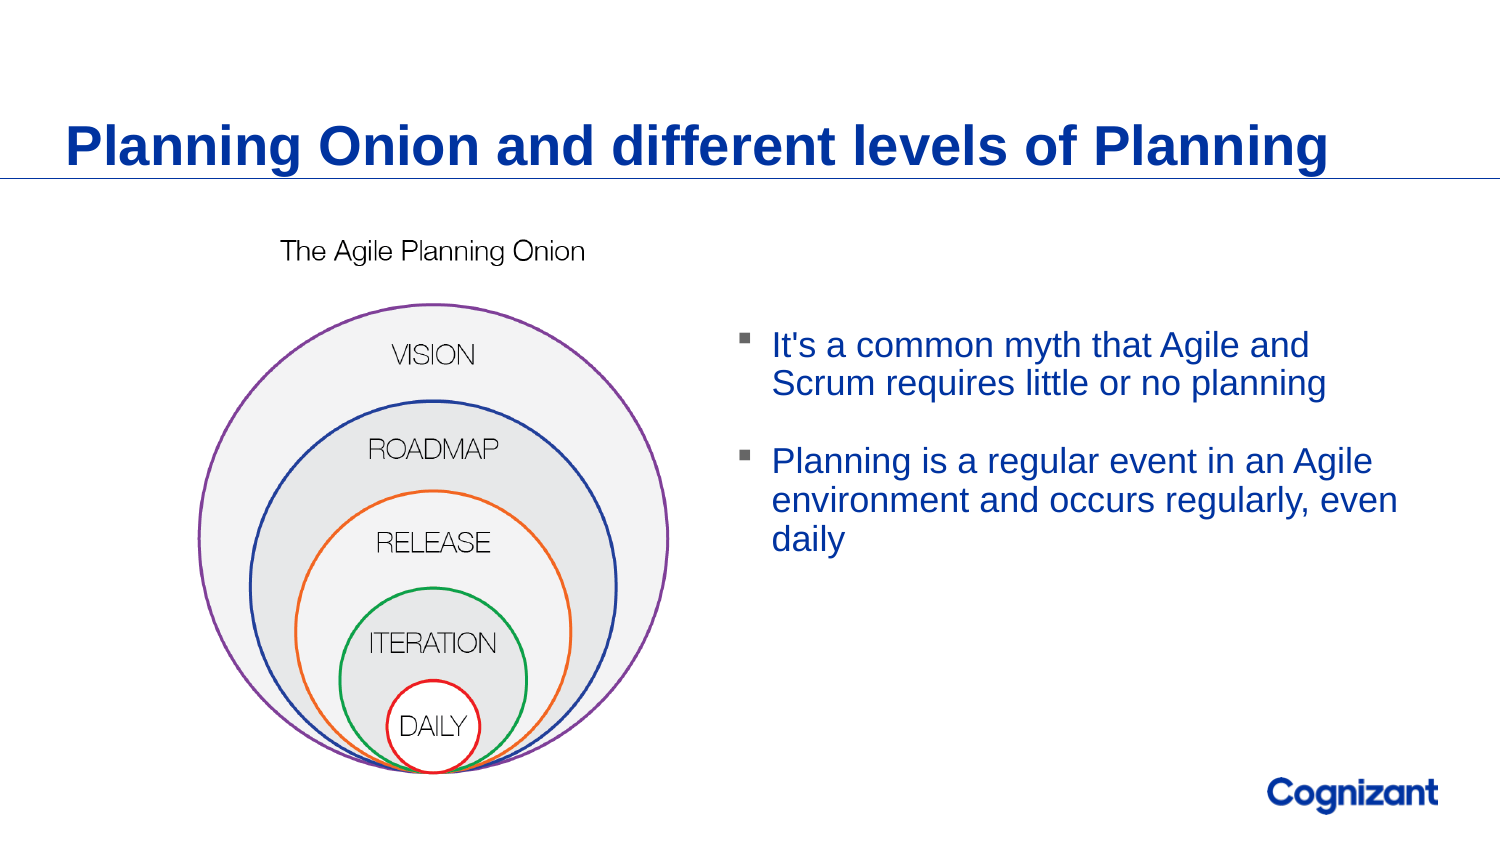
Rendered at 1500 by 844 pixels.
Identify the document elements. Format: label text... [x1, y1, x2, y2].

title Planning Onion and different levels of Planning [65, 80, 1435, 179]
picture [187, 206, 679, 783]
text_box It's a common myth that Agile and Scrum requires little or no planning Planning is a regular event in an Agile environment and occurs regularly, even daily [721, 318, 1420, 567]
picture [1267, 777, 1438, 815]
